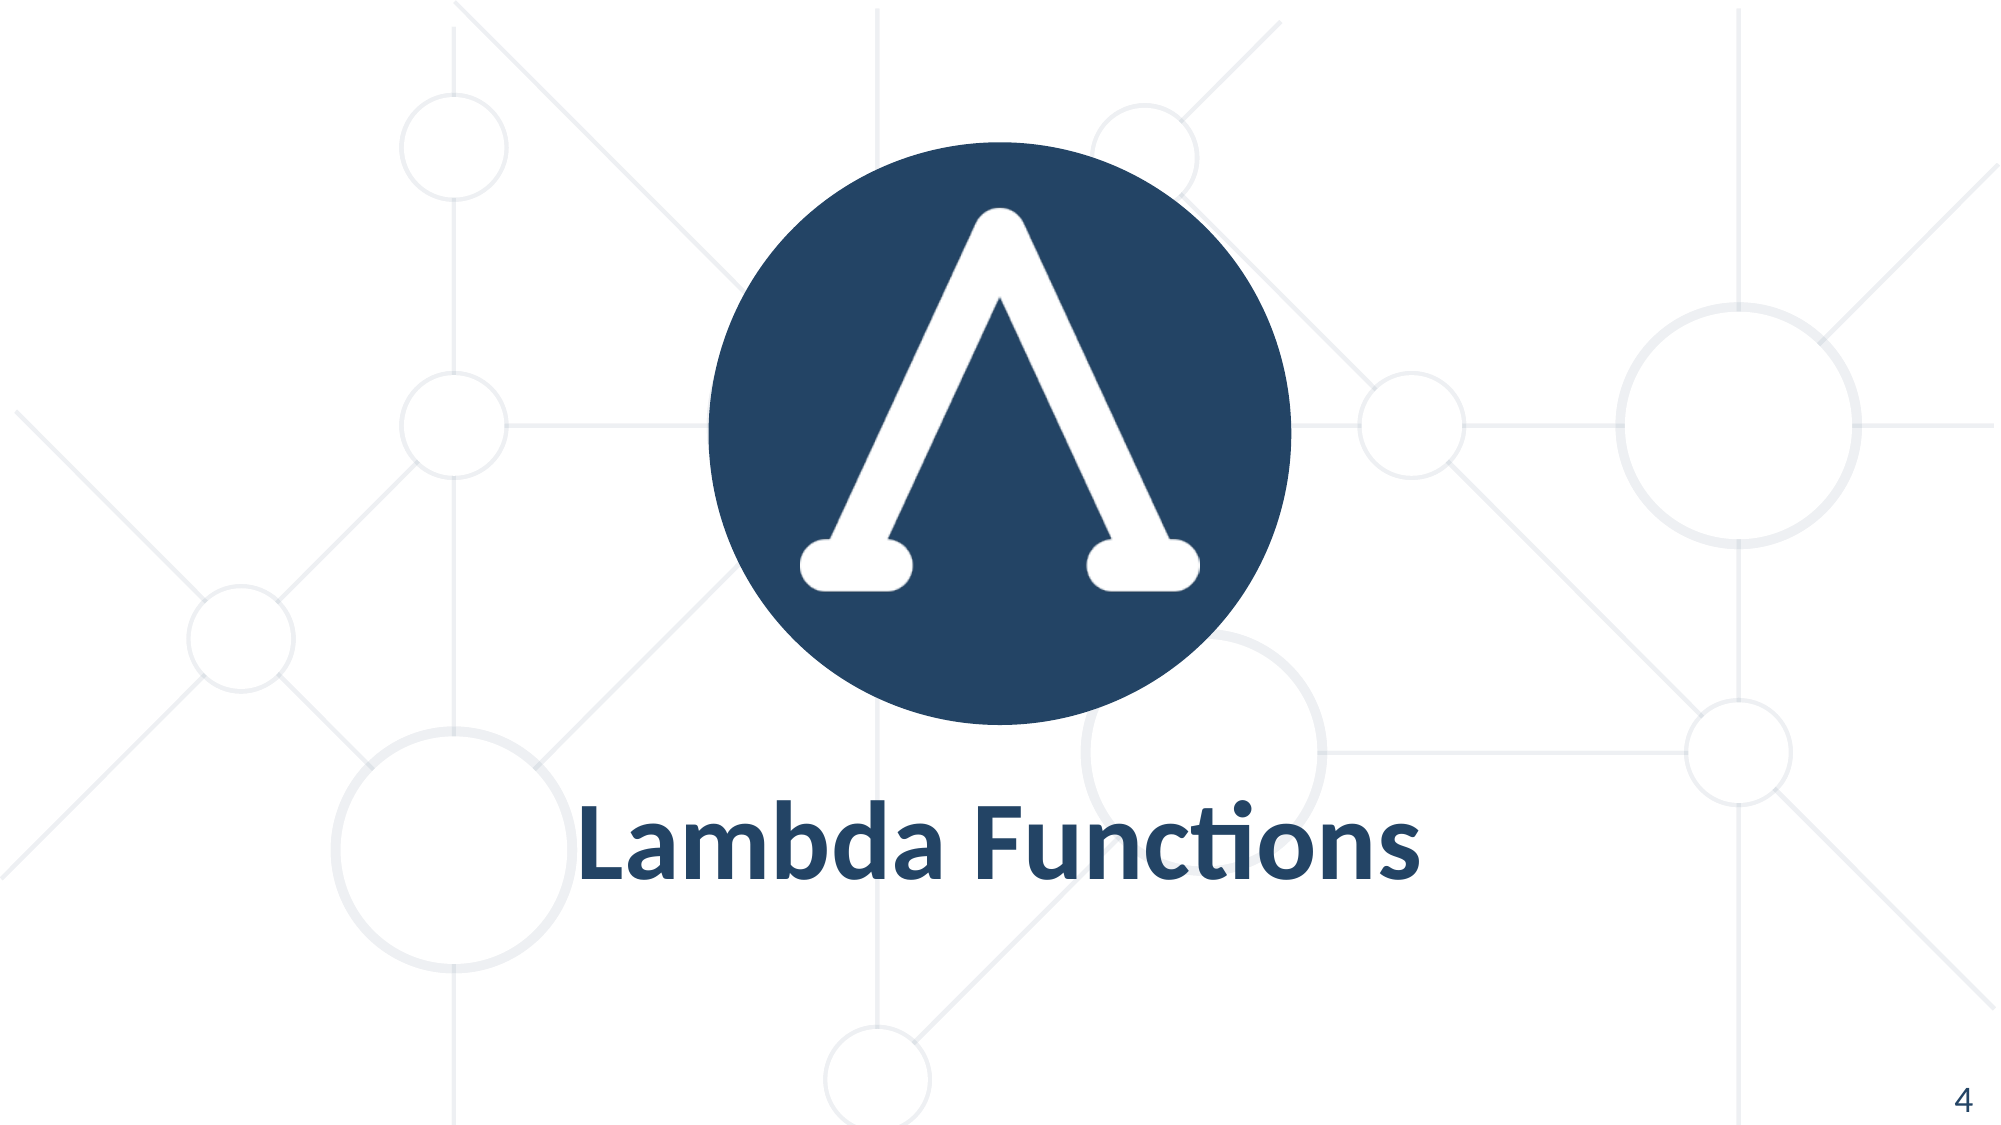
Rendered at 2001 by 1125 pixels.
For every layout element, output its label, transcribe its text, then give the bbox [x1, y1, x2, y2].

slide_number 4 [1939, 1067, 2000, 1117]
title Lambda Functions [100, 771, 1900, 898]
picture [799, 199, 1201, 601]
